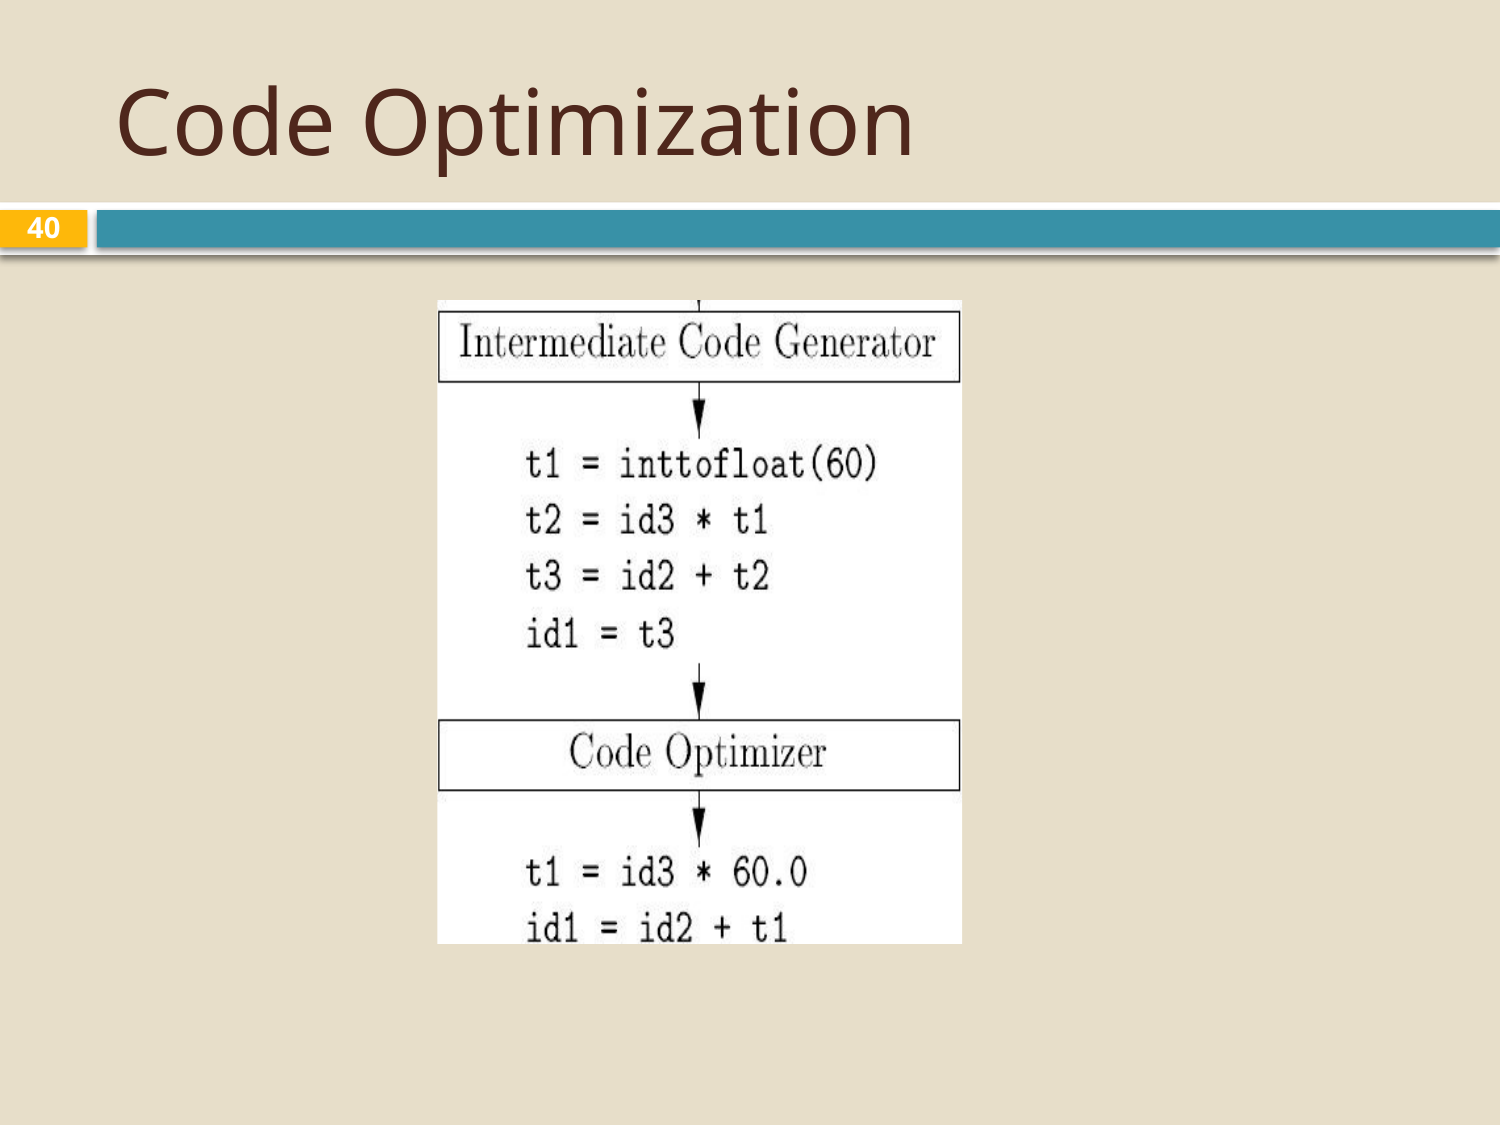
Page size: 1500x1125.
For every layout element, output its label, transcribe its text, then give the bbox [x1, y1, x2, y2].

text_box [437, 299, 963, 944]
slide_number 40 [0, 208, 88, 249]
title Code Optimization [99, 37, 1438, 200]
